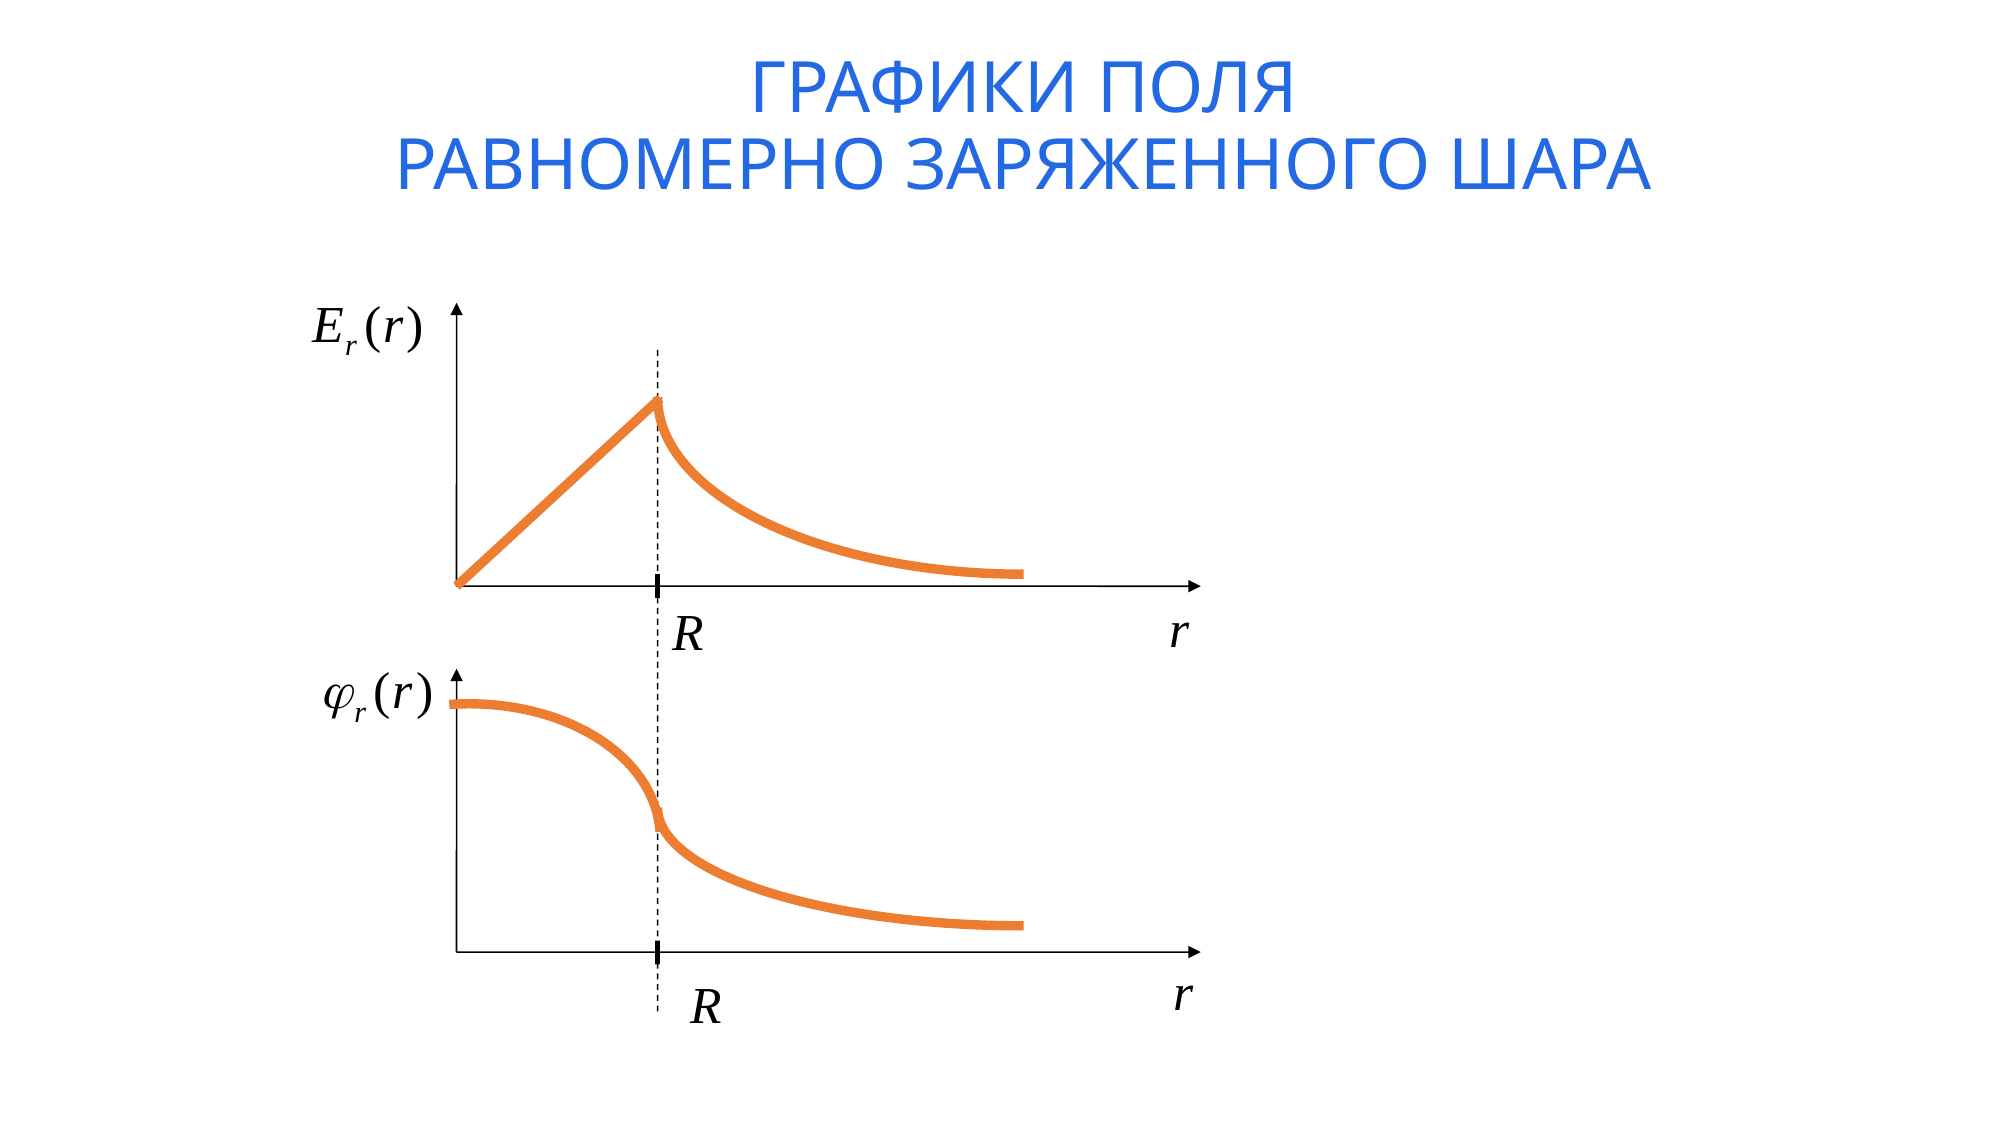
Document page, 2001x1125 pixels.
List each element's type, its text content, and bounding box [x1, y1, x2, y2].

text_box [1165, 975, 1205, 1020]
text_box [449, 703, 661, 846]
text_box [658, 945, 1201, 959]
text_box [1161, 612, 1201, 657]
text_box [657, 397, 1024, 575]
title ГРАФИКИ ПОЛЯ РАВНОМЕРНО ЗАРЯЖЕННОГО ШАРА [273, 18, 1774, 238]
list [303, 290, 433, 365]
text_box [662, 603, 715, 660]
text_box [658, 580, 1201, 593]
text_box [450, 668, 463, 704]
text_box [680, 976, 733, 1033]
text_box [316, 656, 443, 731]
text_box [450, 302, 463, 586]
text_box [657, 807, 1024, 926]
